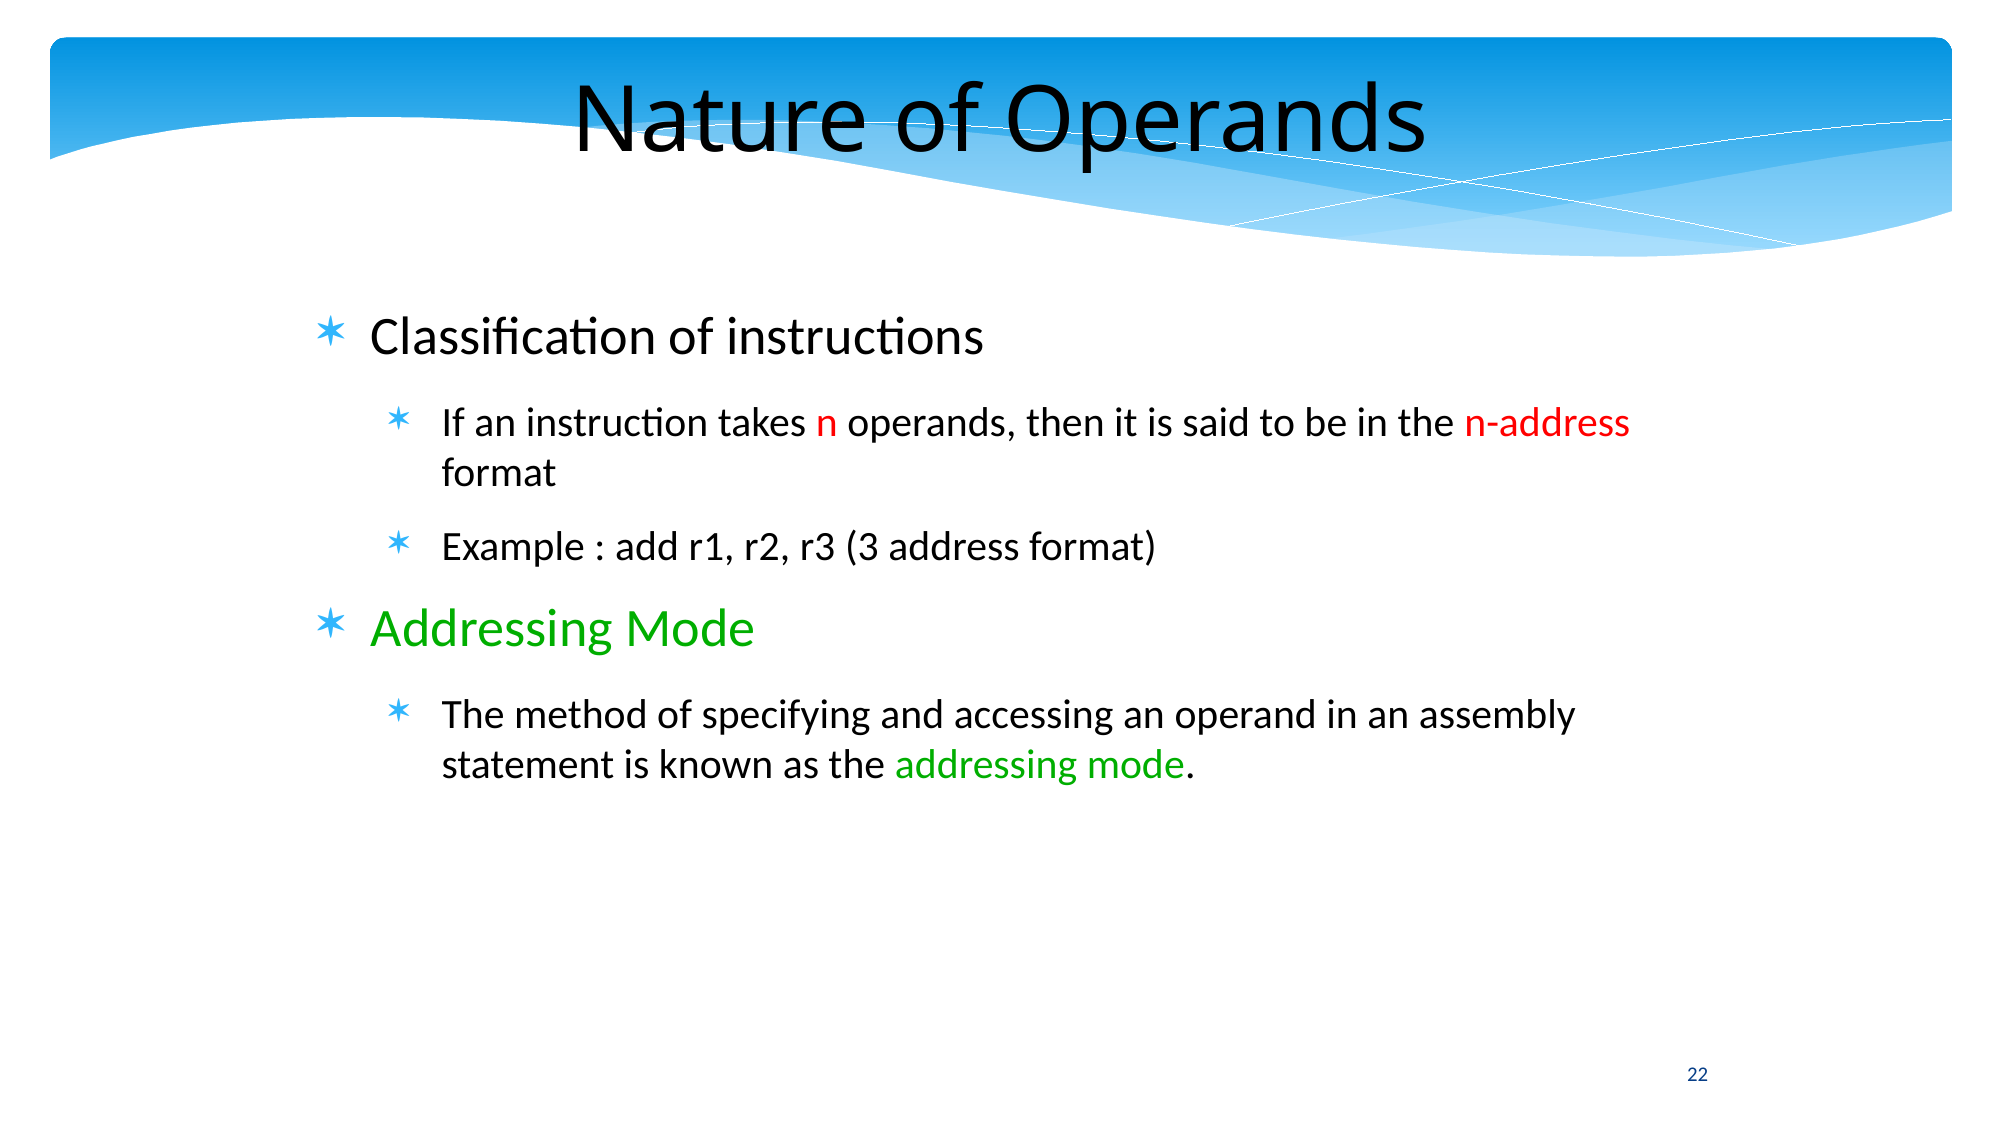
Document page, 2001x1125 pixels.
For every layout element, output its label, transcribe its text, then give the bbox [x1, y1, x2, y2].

list Classification of instructions If an instruction takes n operands, then it is said to be in the n-address format Example : add r1, r2, r3 (3 address format) Addressing Mode The method of specifying and accessing an operand in an assembly statement is known as the addressing mode. [300, 299, 1713, 863]
title Nature of Operands [287, 37, 1713, 192]
slide_number 22 [1651, 1042, 1744, 1103]
